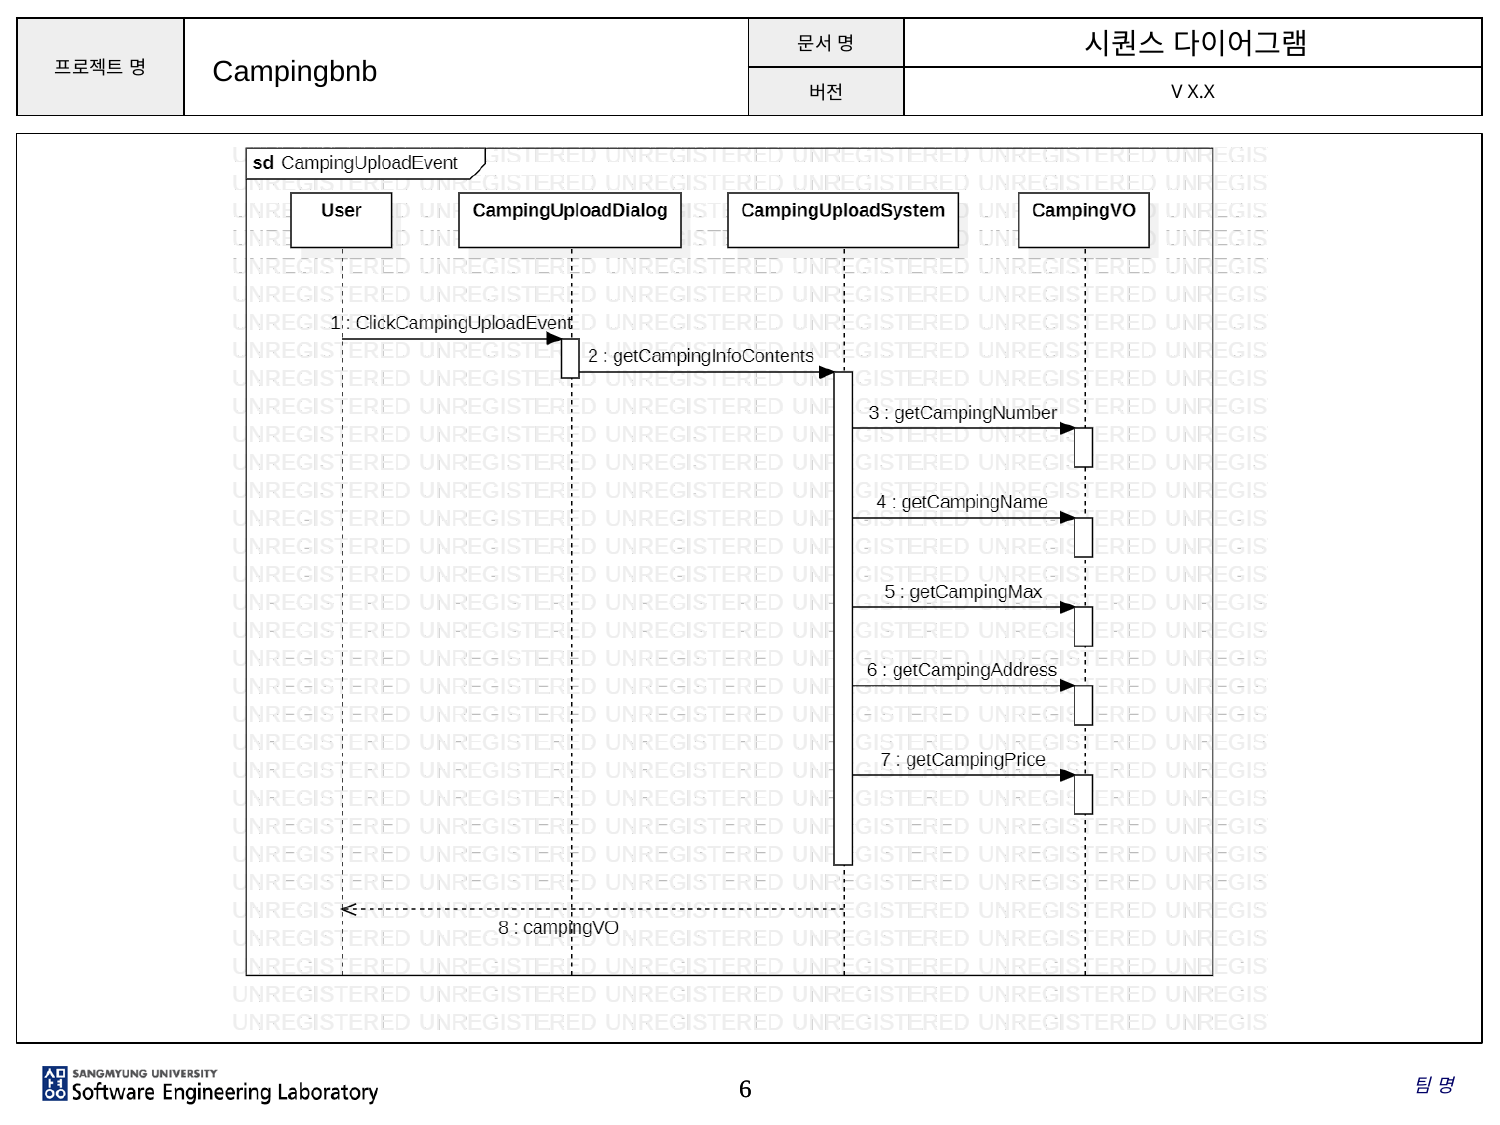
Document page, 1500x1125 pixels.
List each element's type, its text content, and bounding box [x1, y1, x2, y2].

text_box Campingbnb [197, 44, 393, 95]
picture [232, 134, 1268, 1033]
footer 팀 명 [994, 1060, 1454, 1110]
text_box 시퀀스 다이어그램 [1069, 22, 1303, 64]
picture [42, 1066, 382, 1106]
